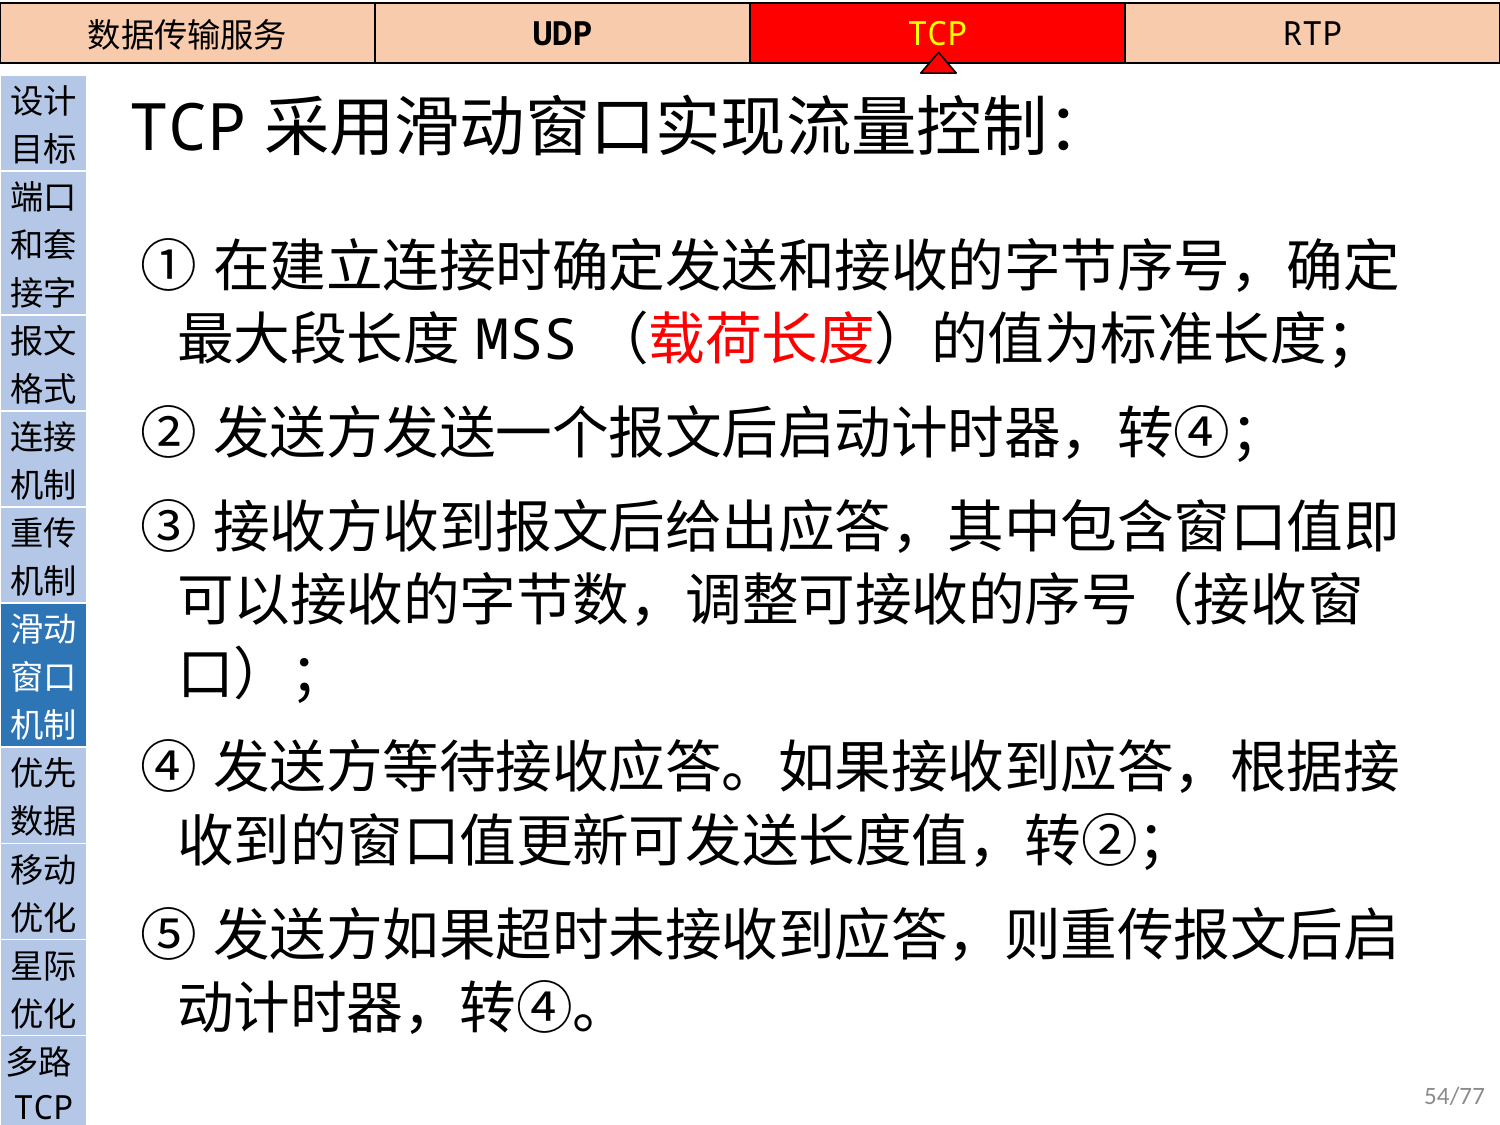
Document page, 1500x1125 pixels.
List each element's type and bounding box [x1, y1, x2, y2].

slide_number [1162, 1065, 1500, 1125]
table_cell [1, 316, 86, 410]
table_cell [1, 508, 86, 602]
table_cell [1, 1036, 86, 1125]
table_header [1, 76, 86, 170]
table_cell [1, 844, 86, 939]
text_box [920, 52, 957, 74]
table_cell [1, 748, 86, 843]
title [114, 74, 1348, 176]
table_cell [1, 604, 86, 746]
table_cell [1, 412, 86, 506]
table_header [751, 4, 1124, 62]
table_header [1, 4, 374, 62]
table_cell [1, 940, 86, 1035]
table_header [376, 4, 749, 62]
table_header [1126, 4, 1499, 62]
list [125, 219, 1416, 1060]
table_cell [1, 172, 86, 314]
